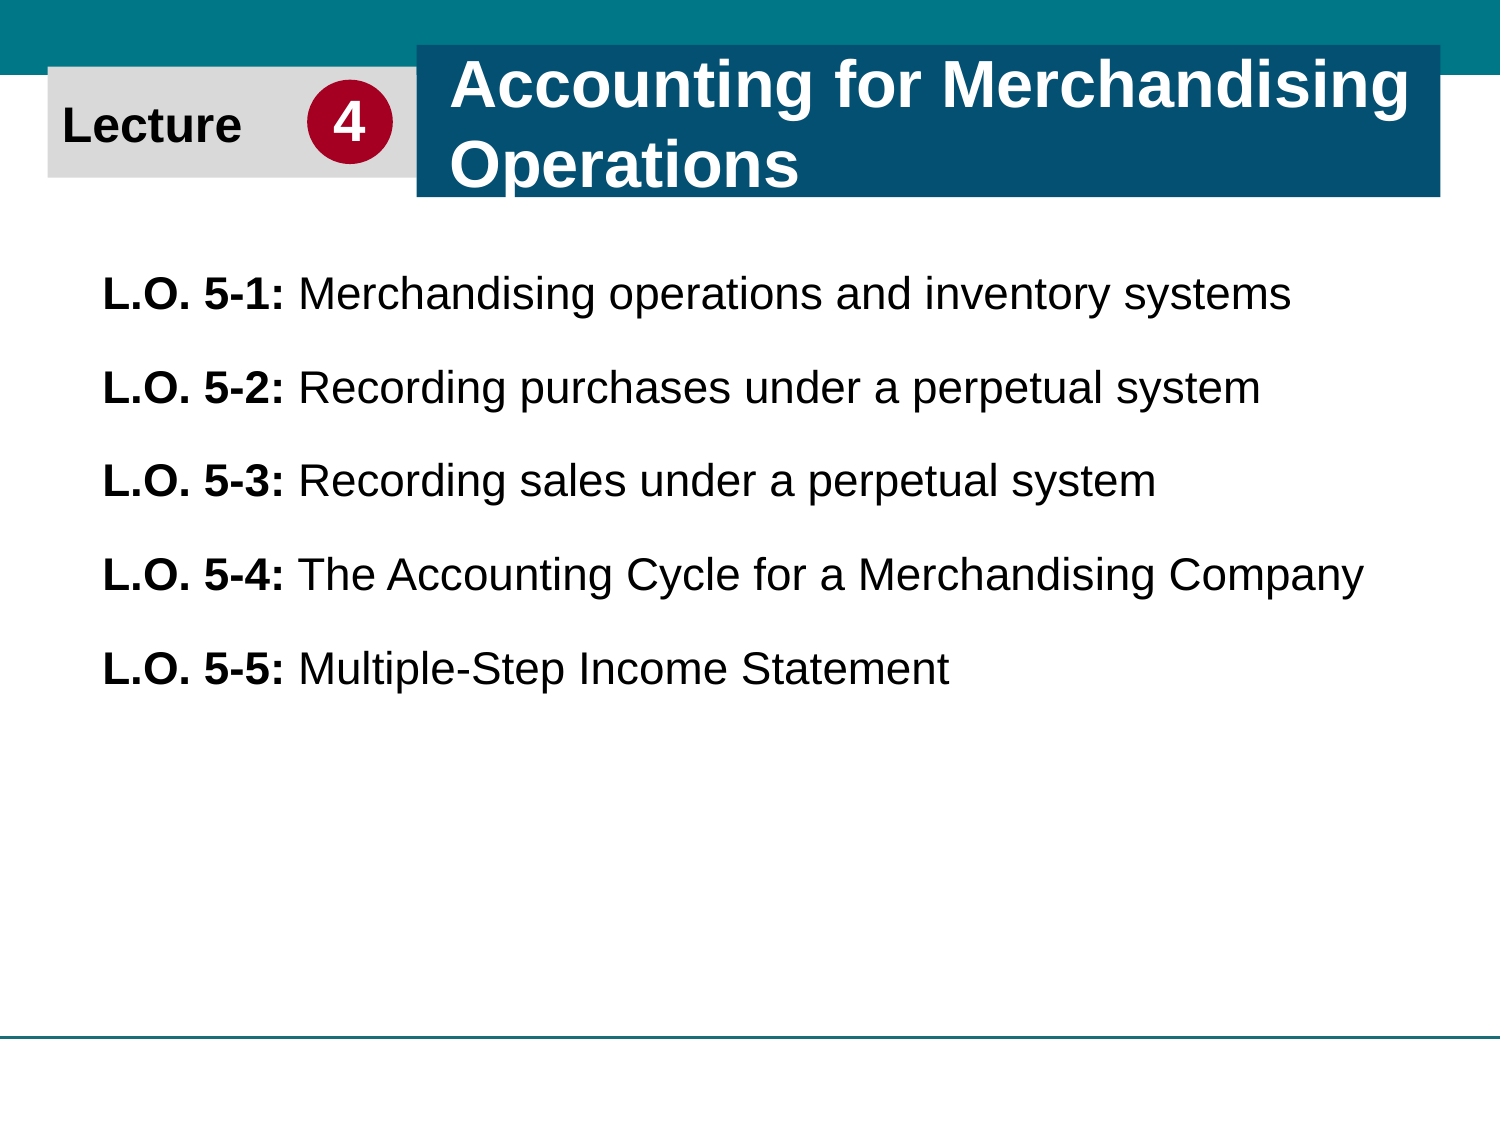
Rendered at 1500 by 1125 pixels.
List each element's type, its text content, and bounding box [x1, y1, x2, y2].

text_box Accounting for Merchandising Operations [416, 44, 1441, 198]
text_box L.O. 5-1: Merchandising operations and inventory systems L.O. 5-2: Recording purchases under a perpetual system L.O. 5-3: Recording sales under a perpetual system L.O. 5-4: The Accounting Cycle for a Merchandising Company L.O. 5-5: Multiple-Step Income Statement [87, 242, 1393, 701]
text_box Lecture [47, 66, 416, 178]
text_box 4 [307, 79, 393, 165]
